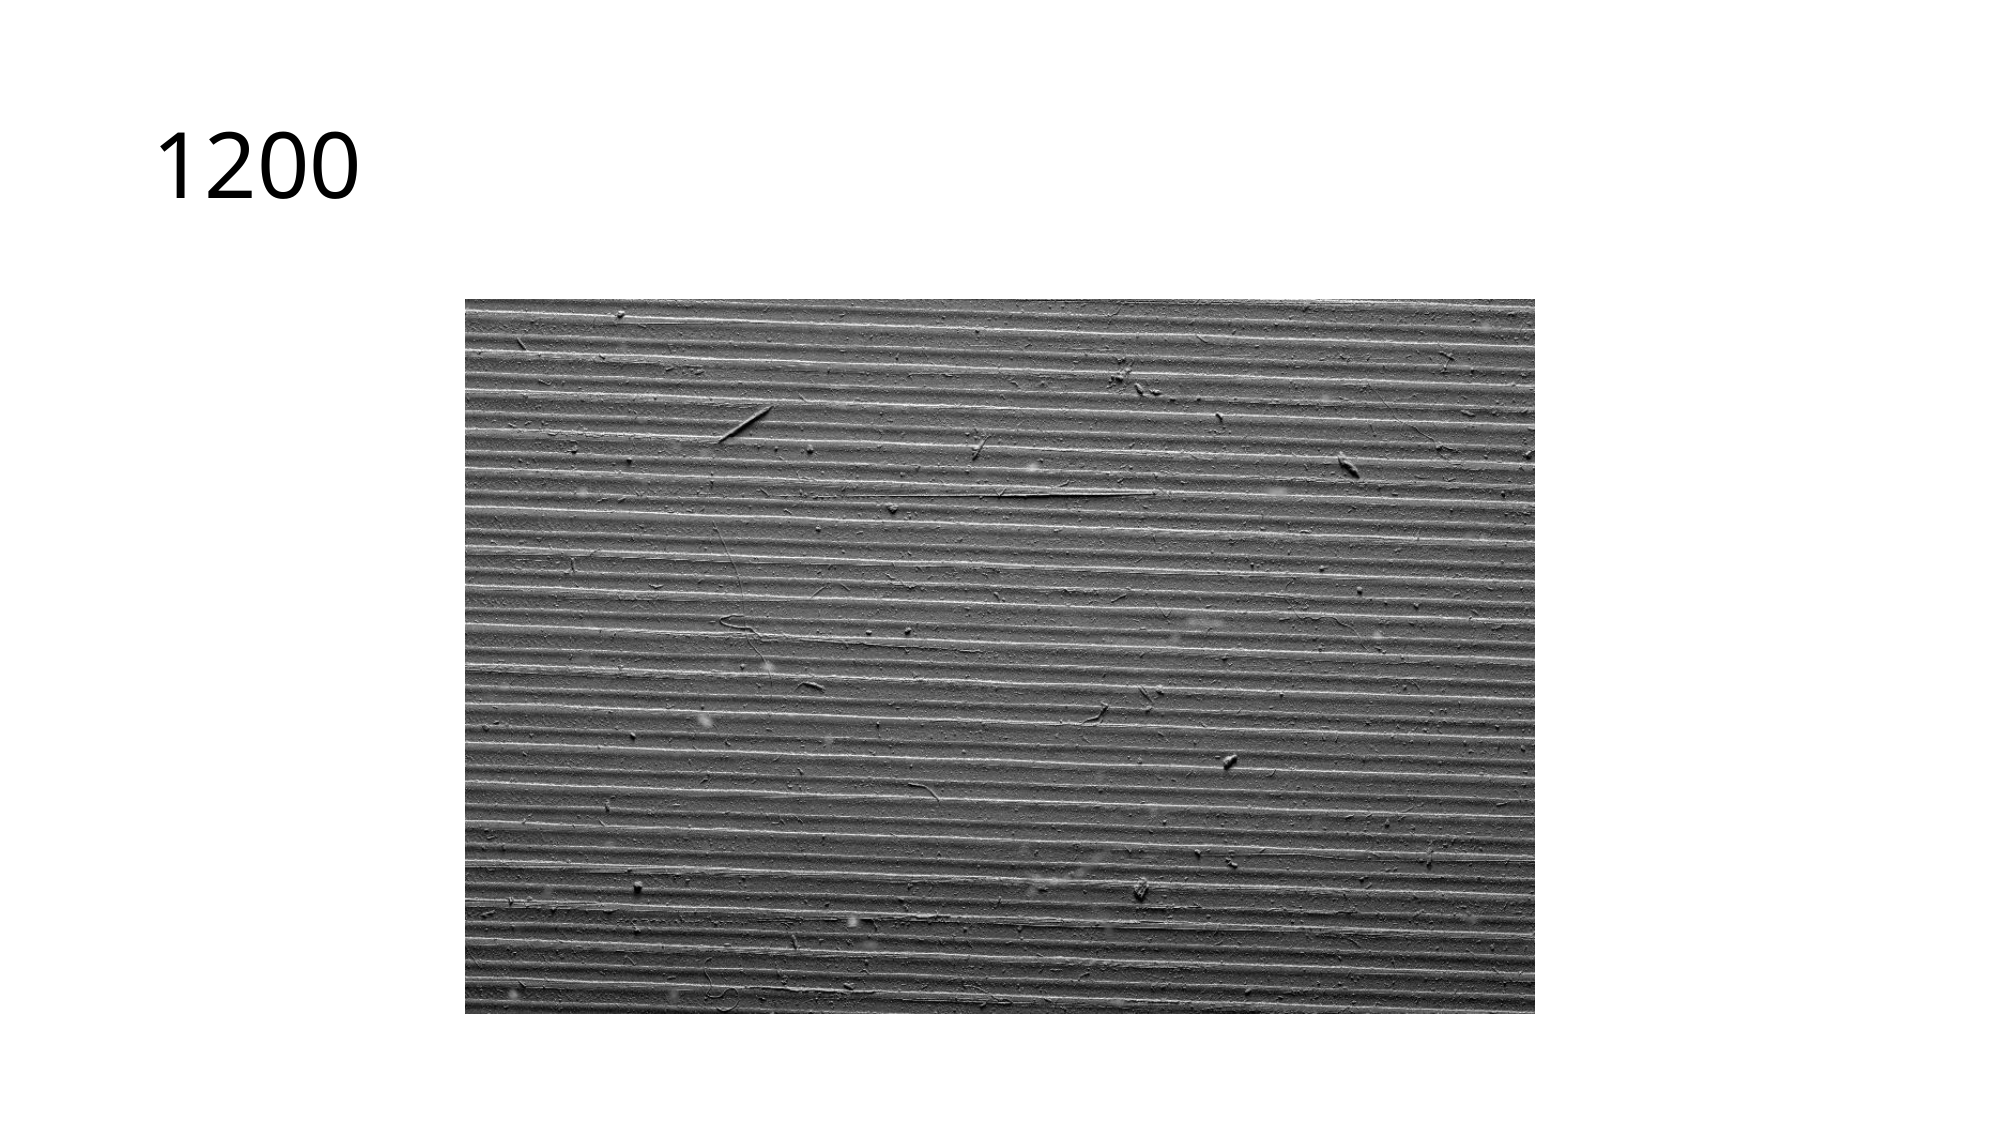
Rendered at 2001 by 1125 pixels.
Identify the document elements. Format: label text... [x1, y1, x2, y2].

title 1200 [137, 59, 1863, 278]
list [465, 299, 1535, 1014]
